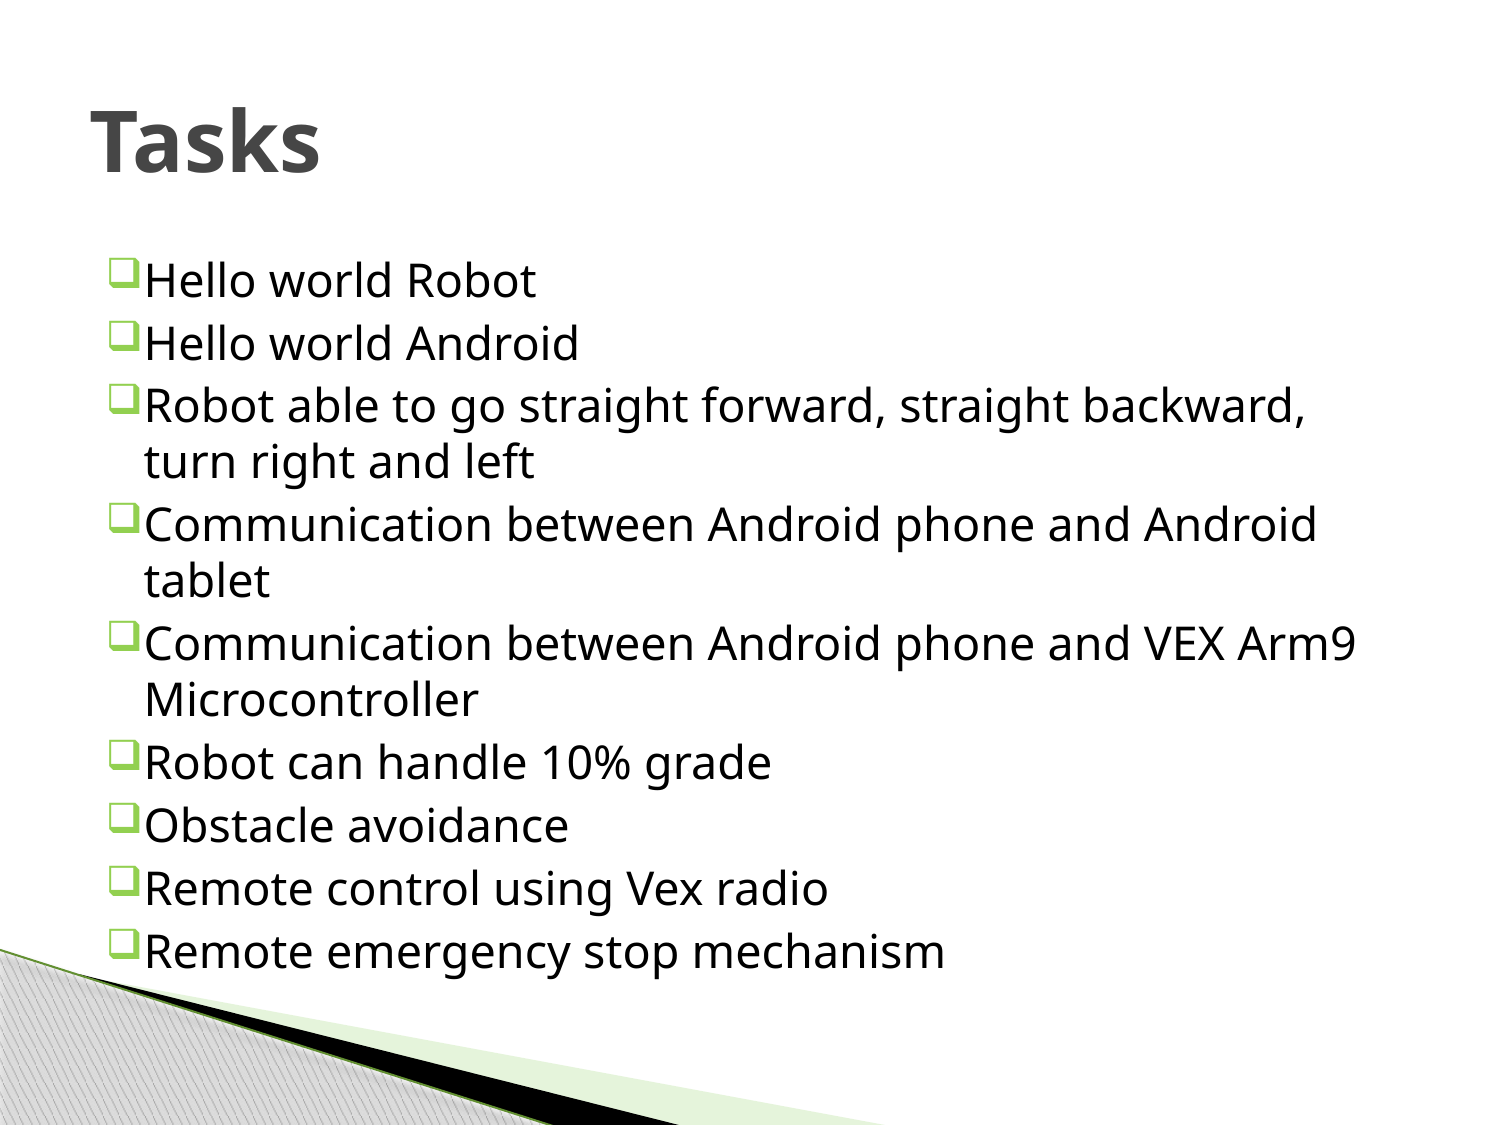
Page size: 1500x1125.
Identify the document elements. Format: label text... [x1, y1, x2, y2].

title Tasks [75, 45, 1425, 233]
list Hello world Robot Hello world Android Robot able to go straight forward, straight backward, turn right and left Communication between Android phone and Android tablet Communication between Android phone and VEX Arm9 Microcontroller Robot can handle 10% grade Obstacle avoidance Remote control using Vex radio Remote emergency stop mechanism [75, 243, 1425, 986]
